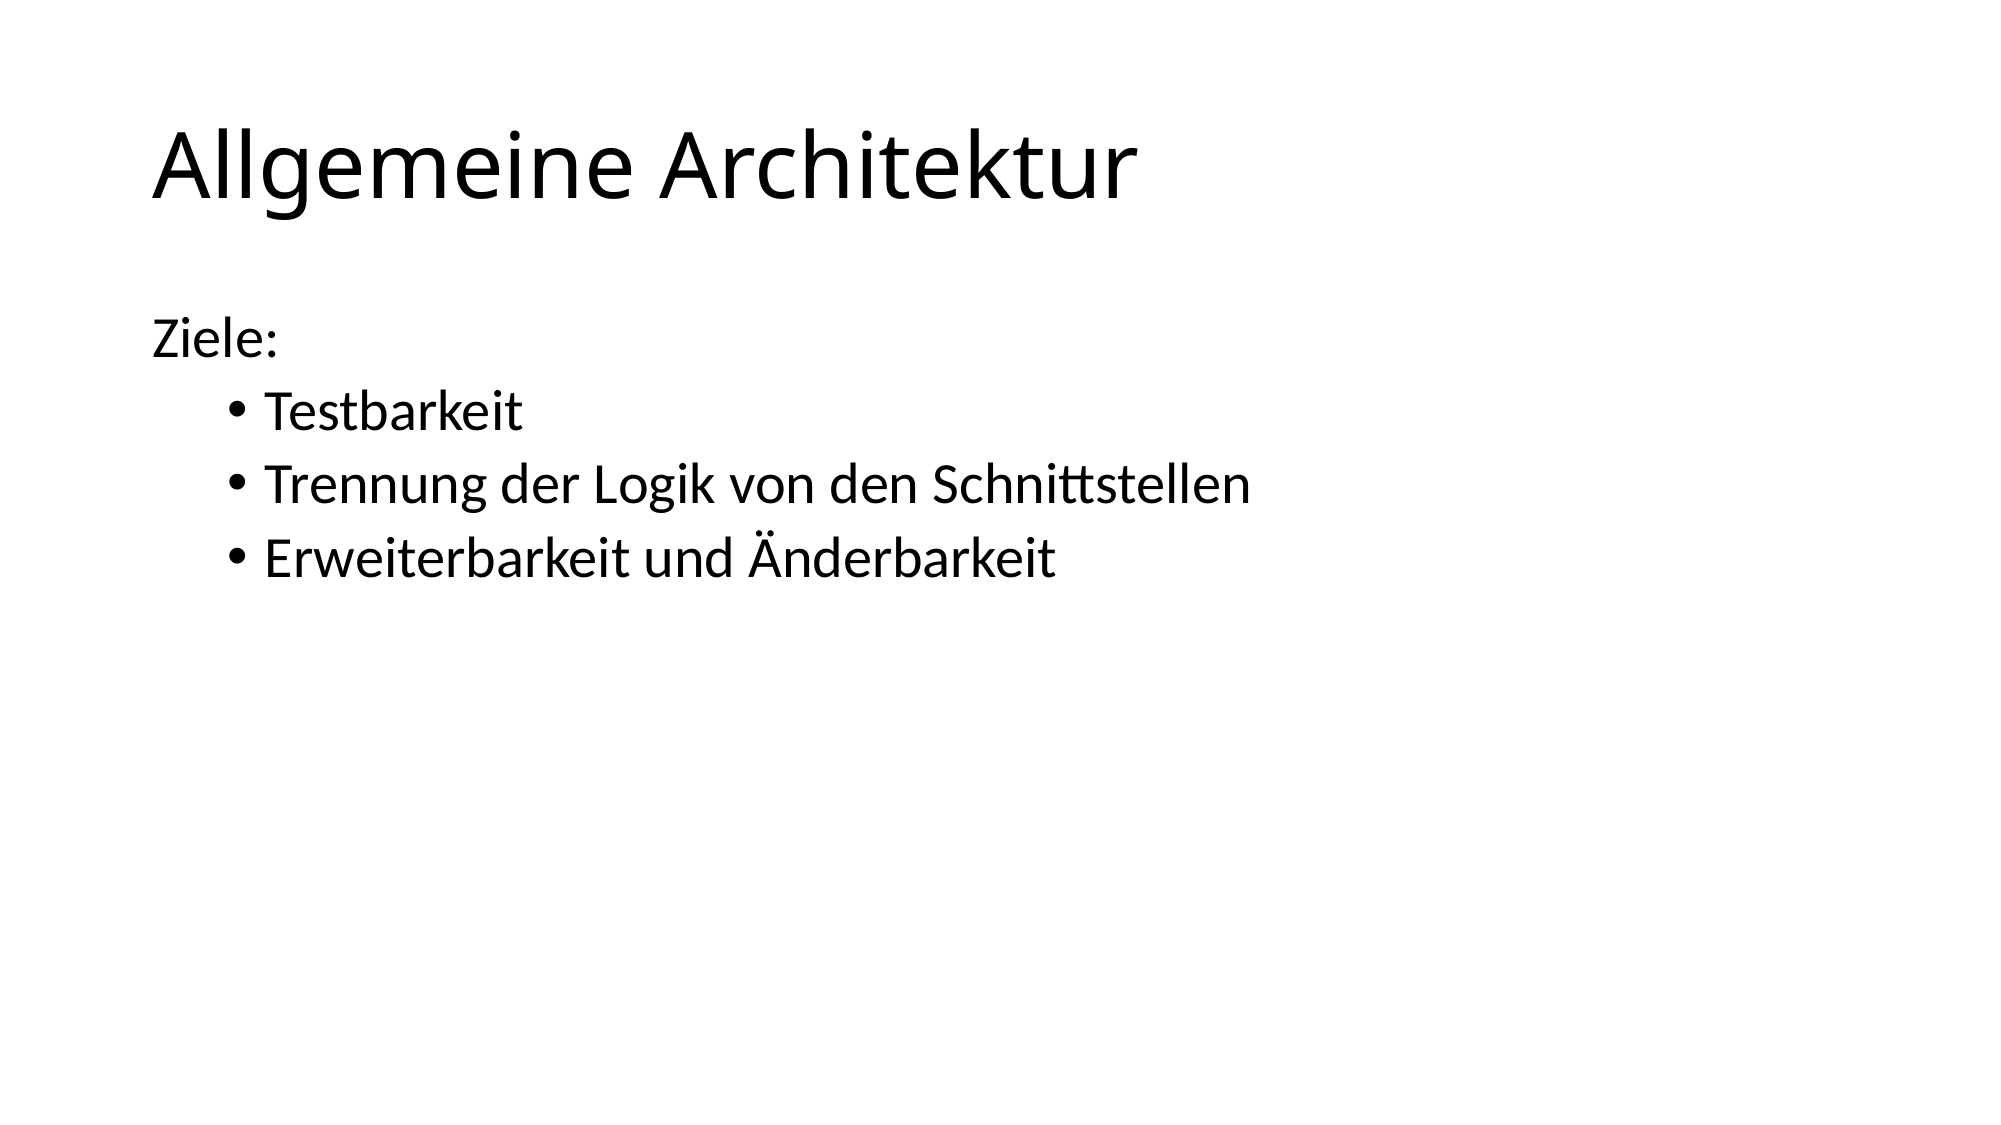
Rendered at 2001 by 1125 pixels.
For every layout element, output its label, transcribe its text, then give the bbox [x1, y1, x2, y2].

list Ziele: Testbarkeit Trennung der Logik von den Schnittstellen Erweiterbarkeit und Änderbarkeit [137, 299, 1863, 1014]
title Allgemeine Architektur [137, 59, 1863, 278]
